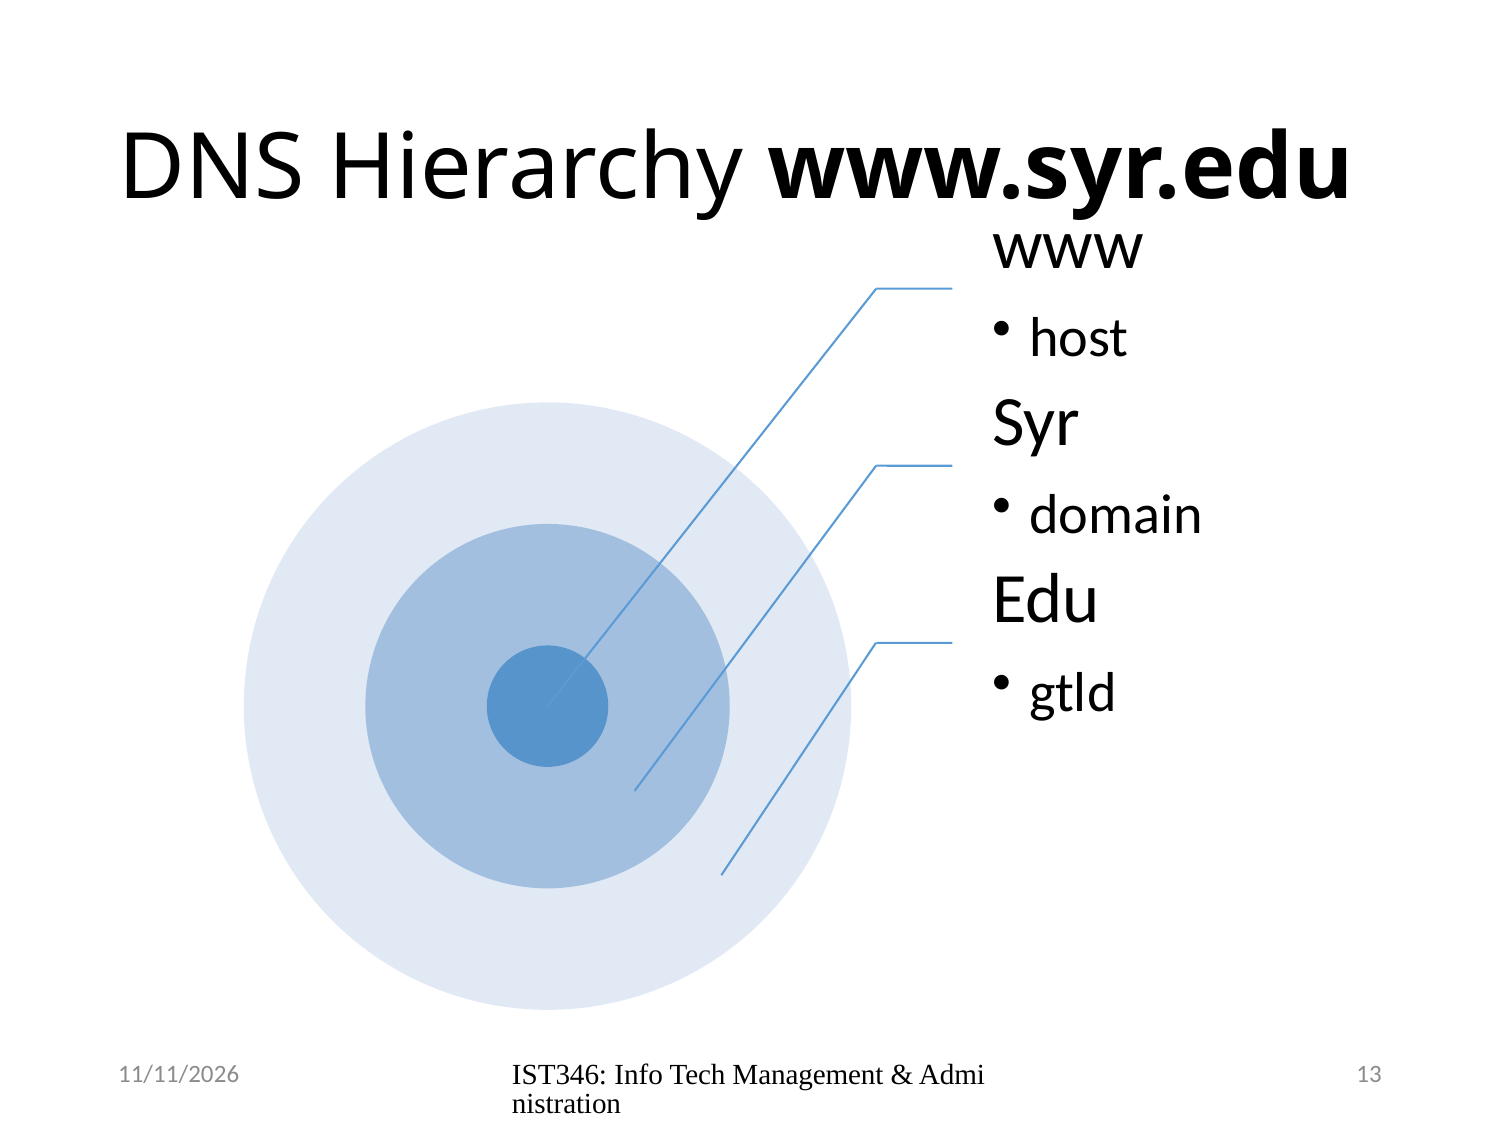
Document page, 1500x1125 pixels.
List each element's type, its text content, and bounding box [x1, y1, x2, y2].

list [74, 199, 1425, 1010]
title DNS Hierarchy www.syr.edu [103, 59, 1397, 199]
footer IST346: Info Tech Management & Administration [496, 1042, 1004, 1103]
slide_number 13 [1059, 1042, 1397, 1103]
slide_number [103, 1042, 441, 1103]
